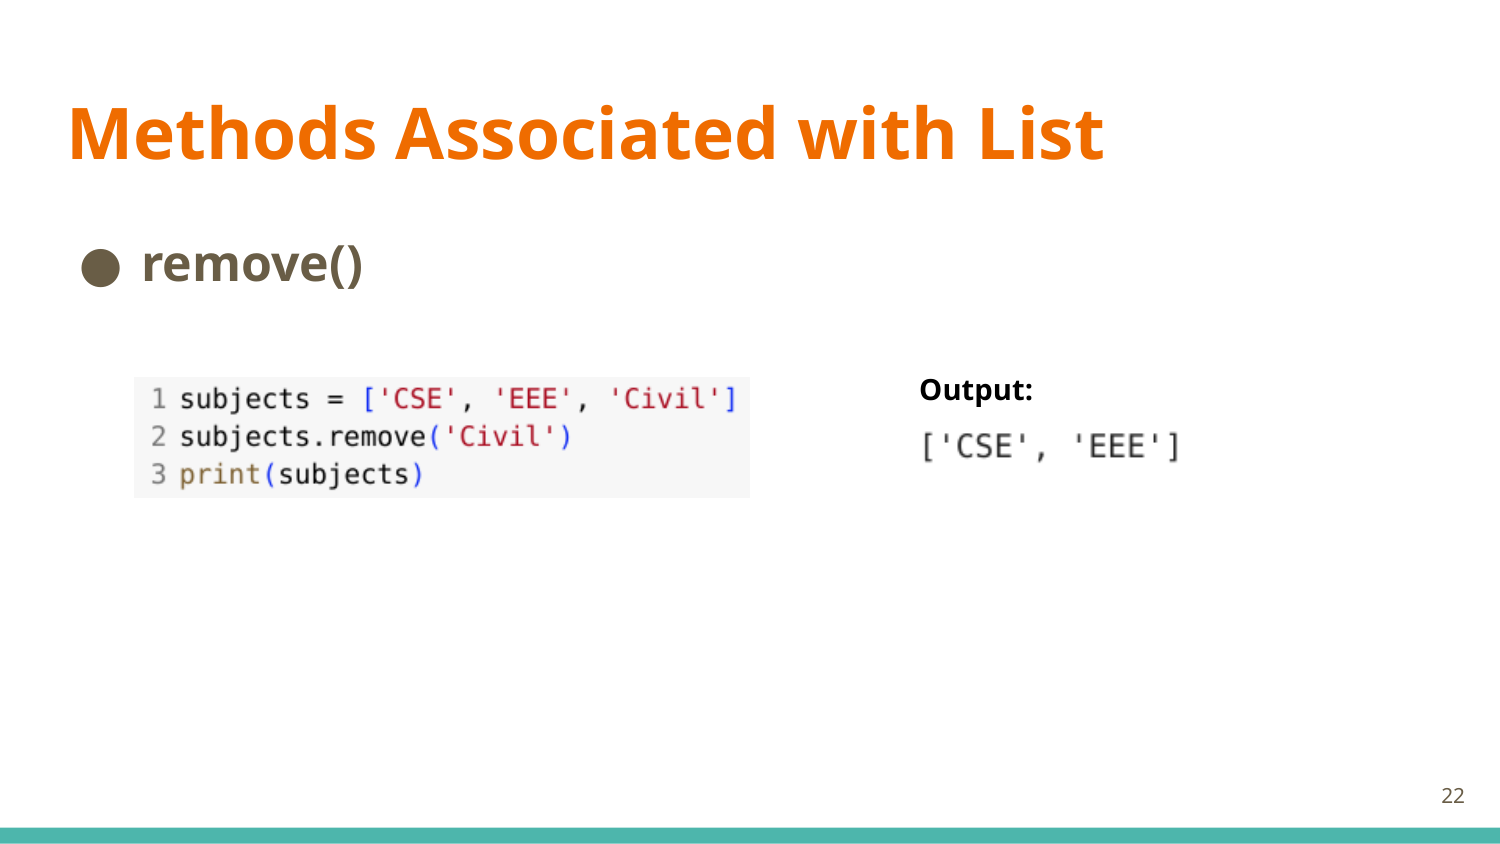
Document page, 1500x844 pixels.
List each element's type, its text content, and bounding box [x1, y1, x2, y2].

text_box Output: [904, 356, 1219, 422]
picture [903, 421, 1190, 487]
picture [134, 377, 751, 499]
slide_number ‹#› [1389, 764, 1480, 830]
list remove() [51, 207, 1480, 750]
title Methods Associated with List [51, 72, 1449, 189]
